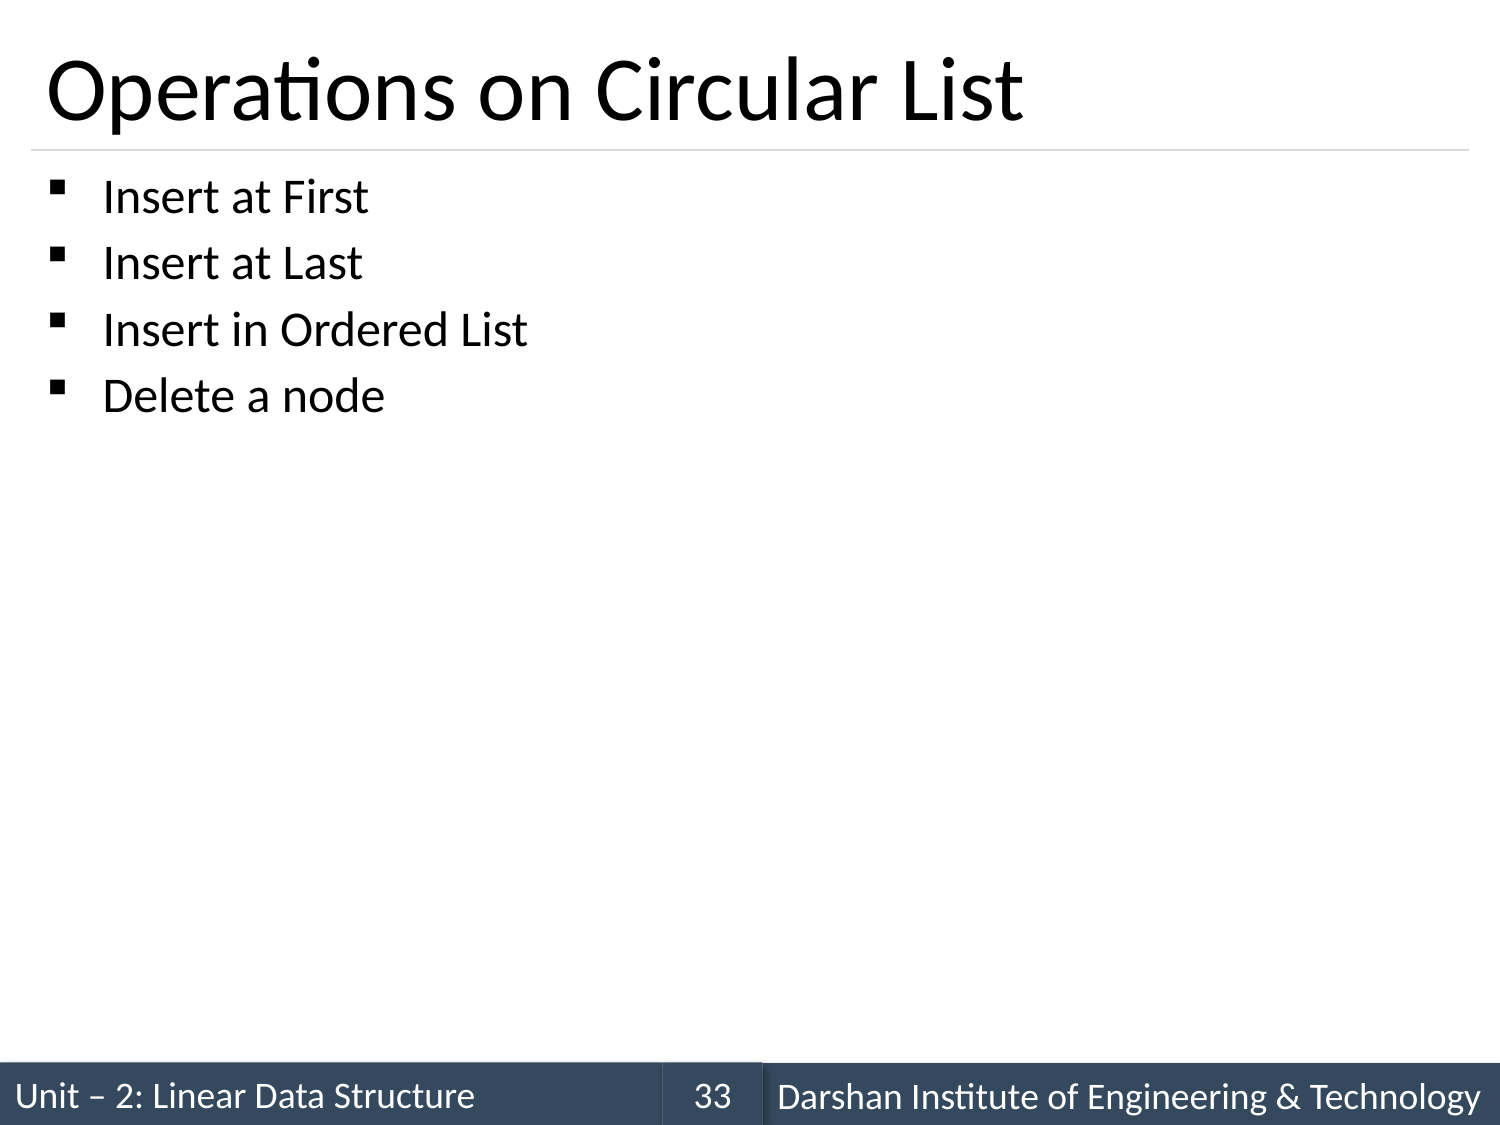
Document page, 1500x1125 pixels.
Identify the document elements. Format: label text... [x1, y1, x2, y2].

list Insert at First Insert at Last Insert in Ordered List Delete a node [31, 162, 1469, 1038]
title Operations on Circular List [31, 17, 1469, 150]
